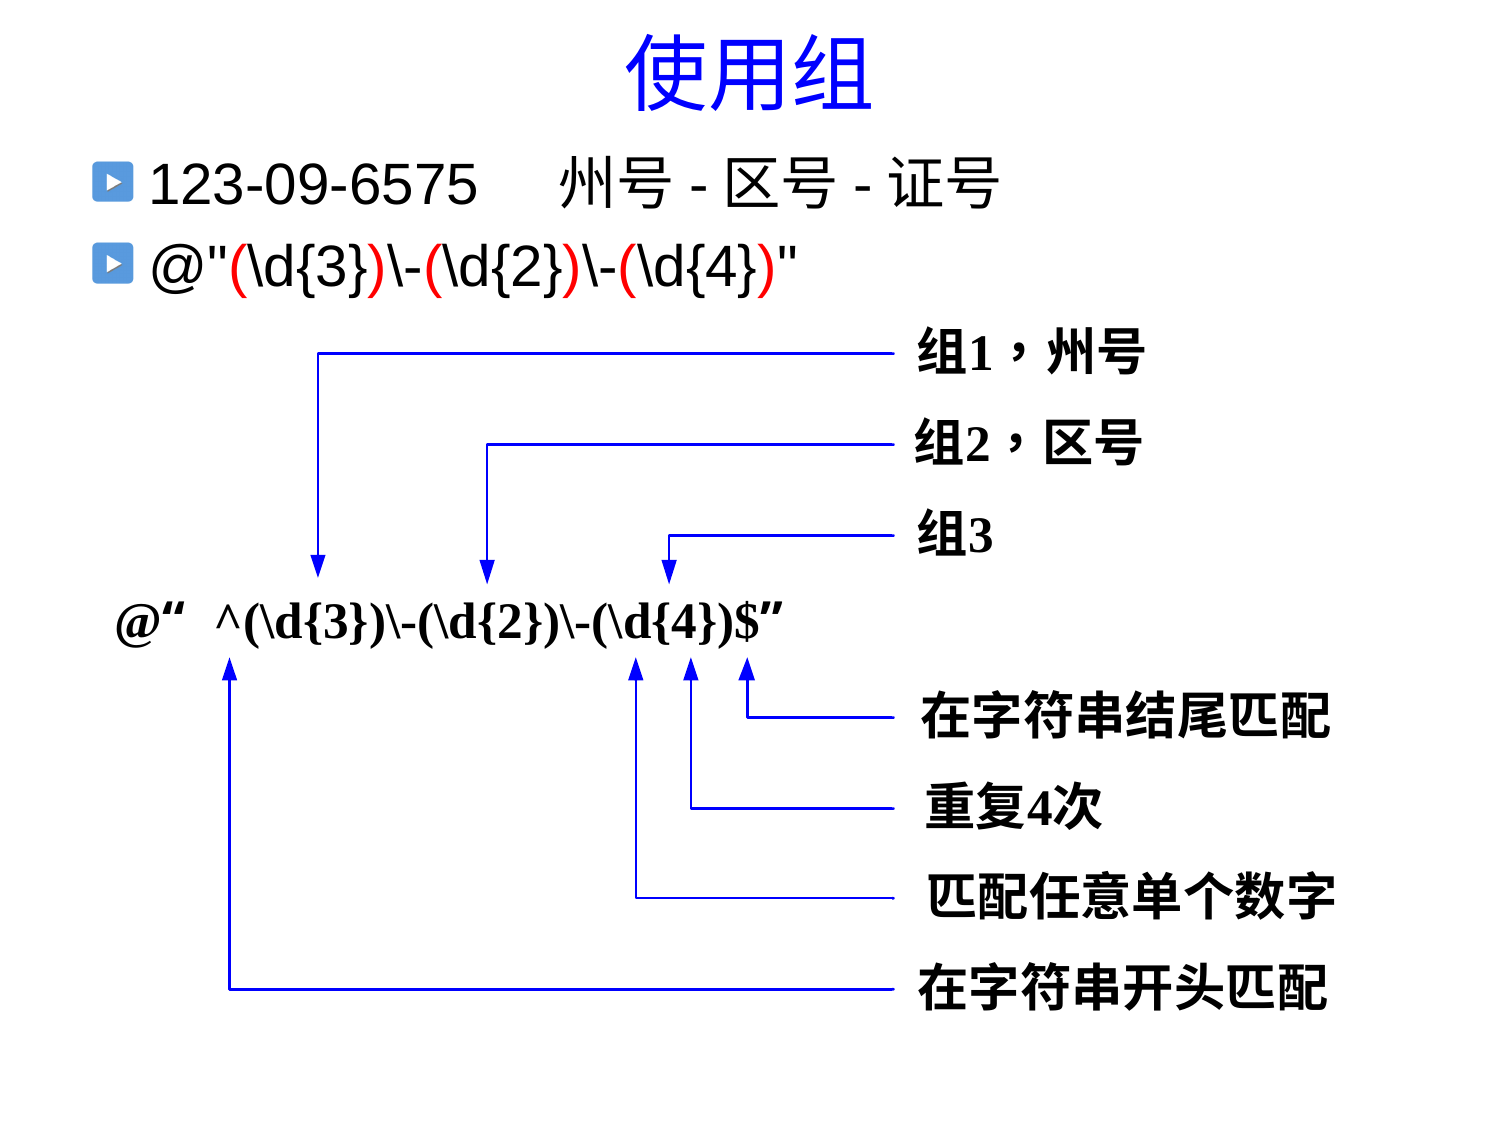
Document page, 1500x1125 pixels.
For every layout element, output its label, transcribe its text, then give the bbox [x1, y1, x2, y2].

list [88, 317, 1353, 1027]
list 123-09-6575 州号-区号-证号 @"(\d{3})\-(\d{2})\-(\d{4})" [76, 139, 1414, 882]
picture [91, 161, 134, 202]
title 使用组 [75, 19, 1425, 123]
picture [91, 242, 134, 284]
